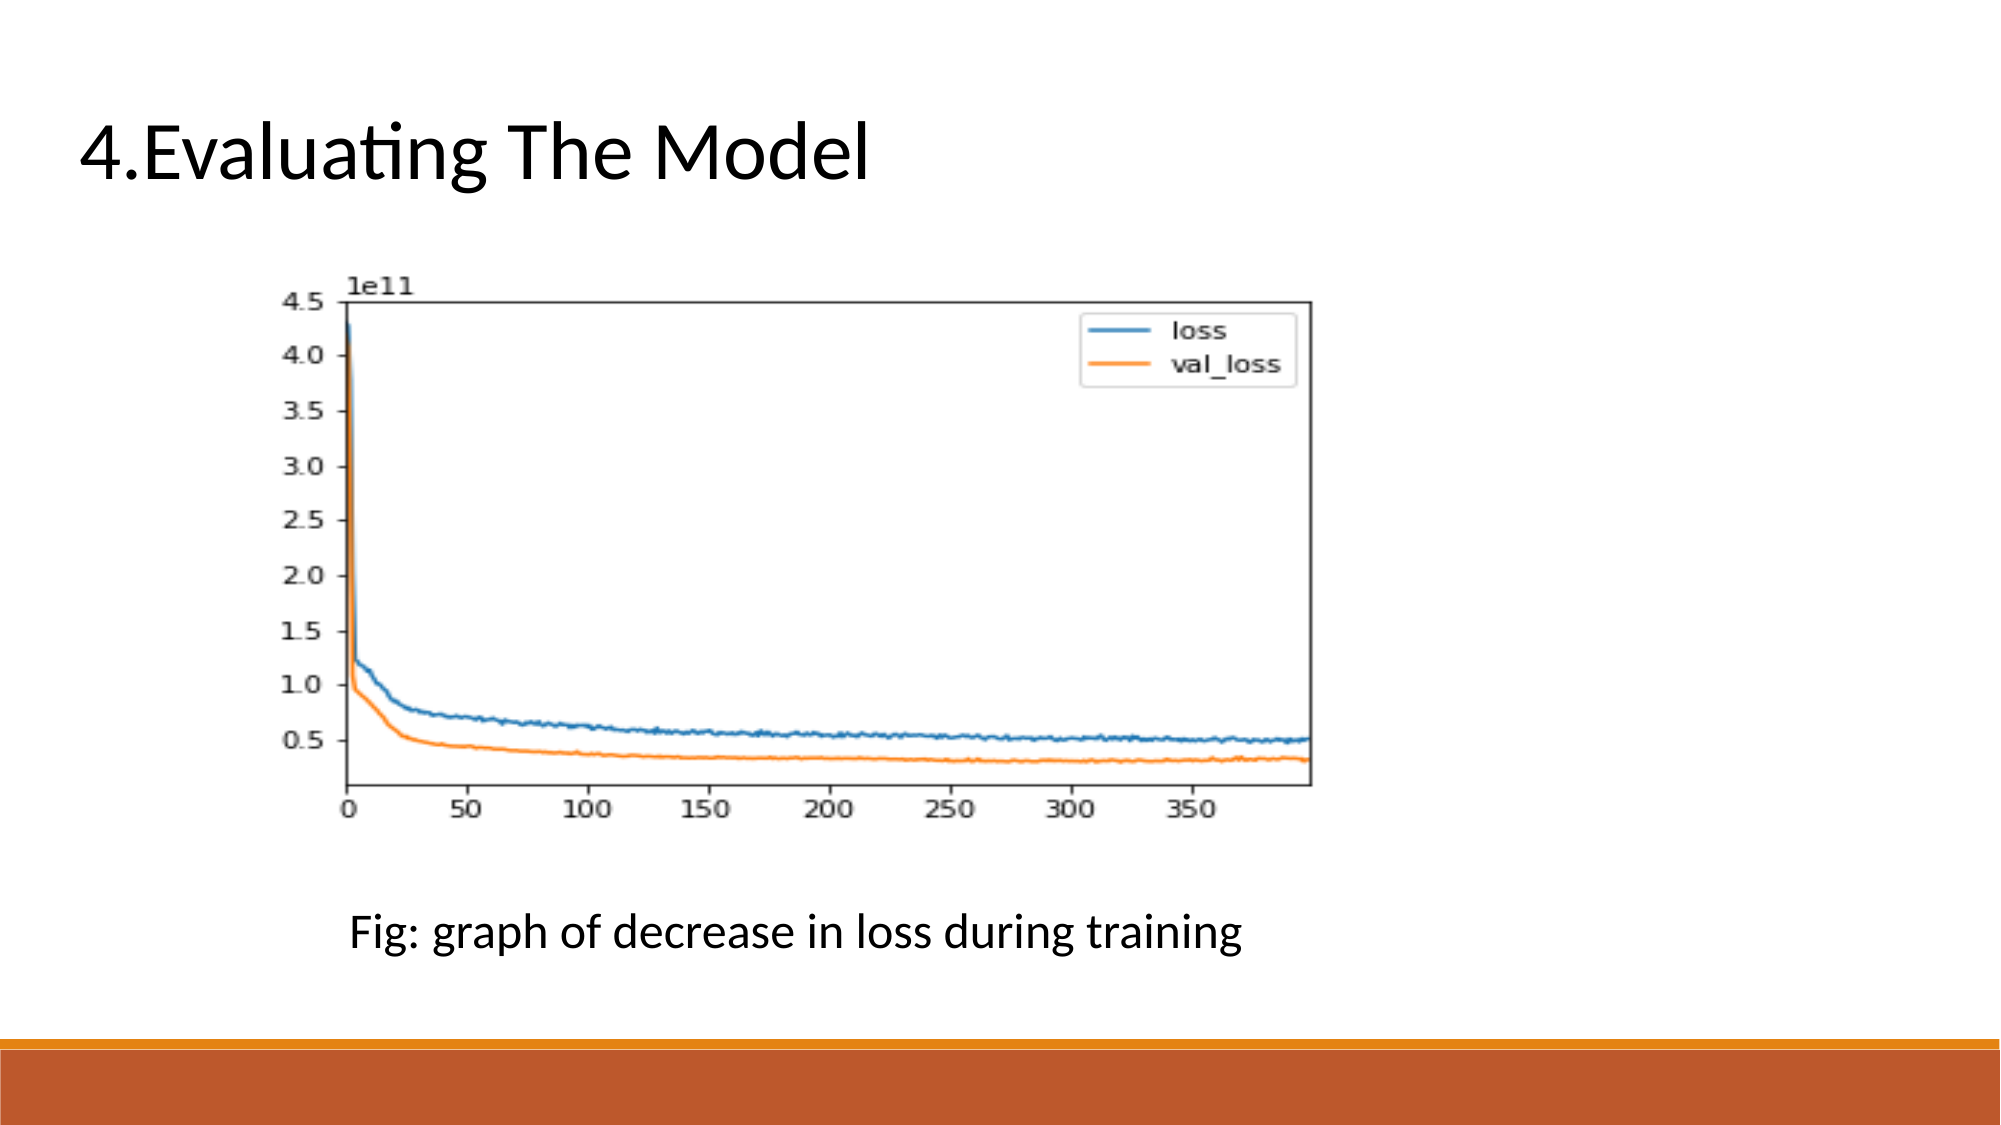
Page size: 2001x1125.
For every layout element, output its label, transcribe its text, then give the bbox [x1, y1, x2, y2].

text_box 4.Evaluating The Model [64, 88, 1624, 204]
picture [190, 223, 1435, 866]
text_box Fig: graph of decrease in loss during training [334, 890, 1290, 966]
